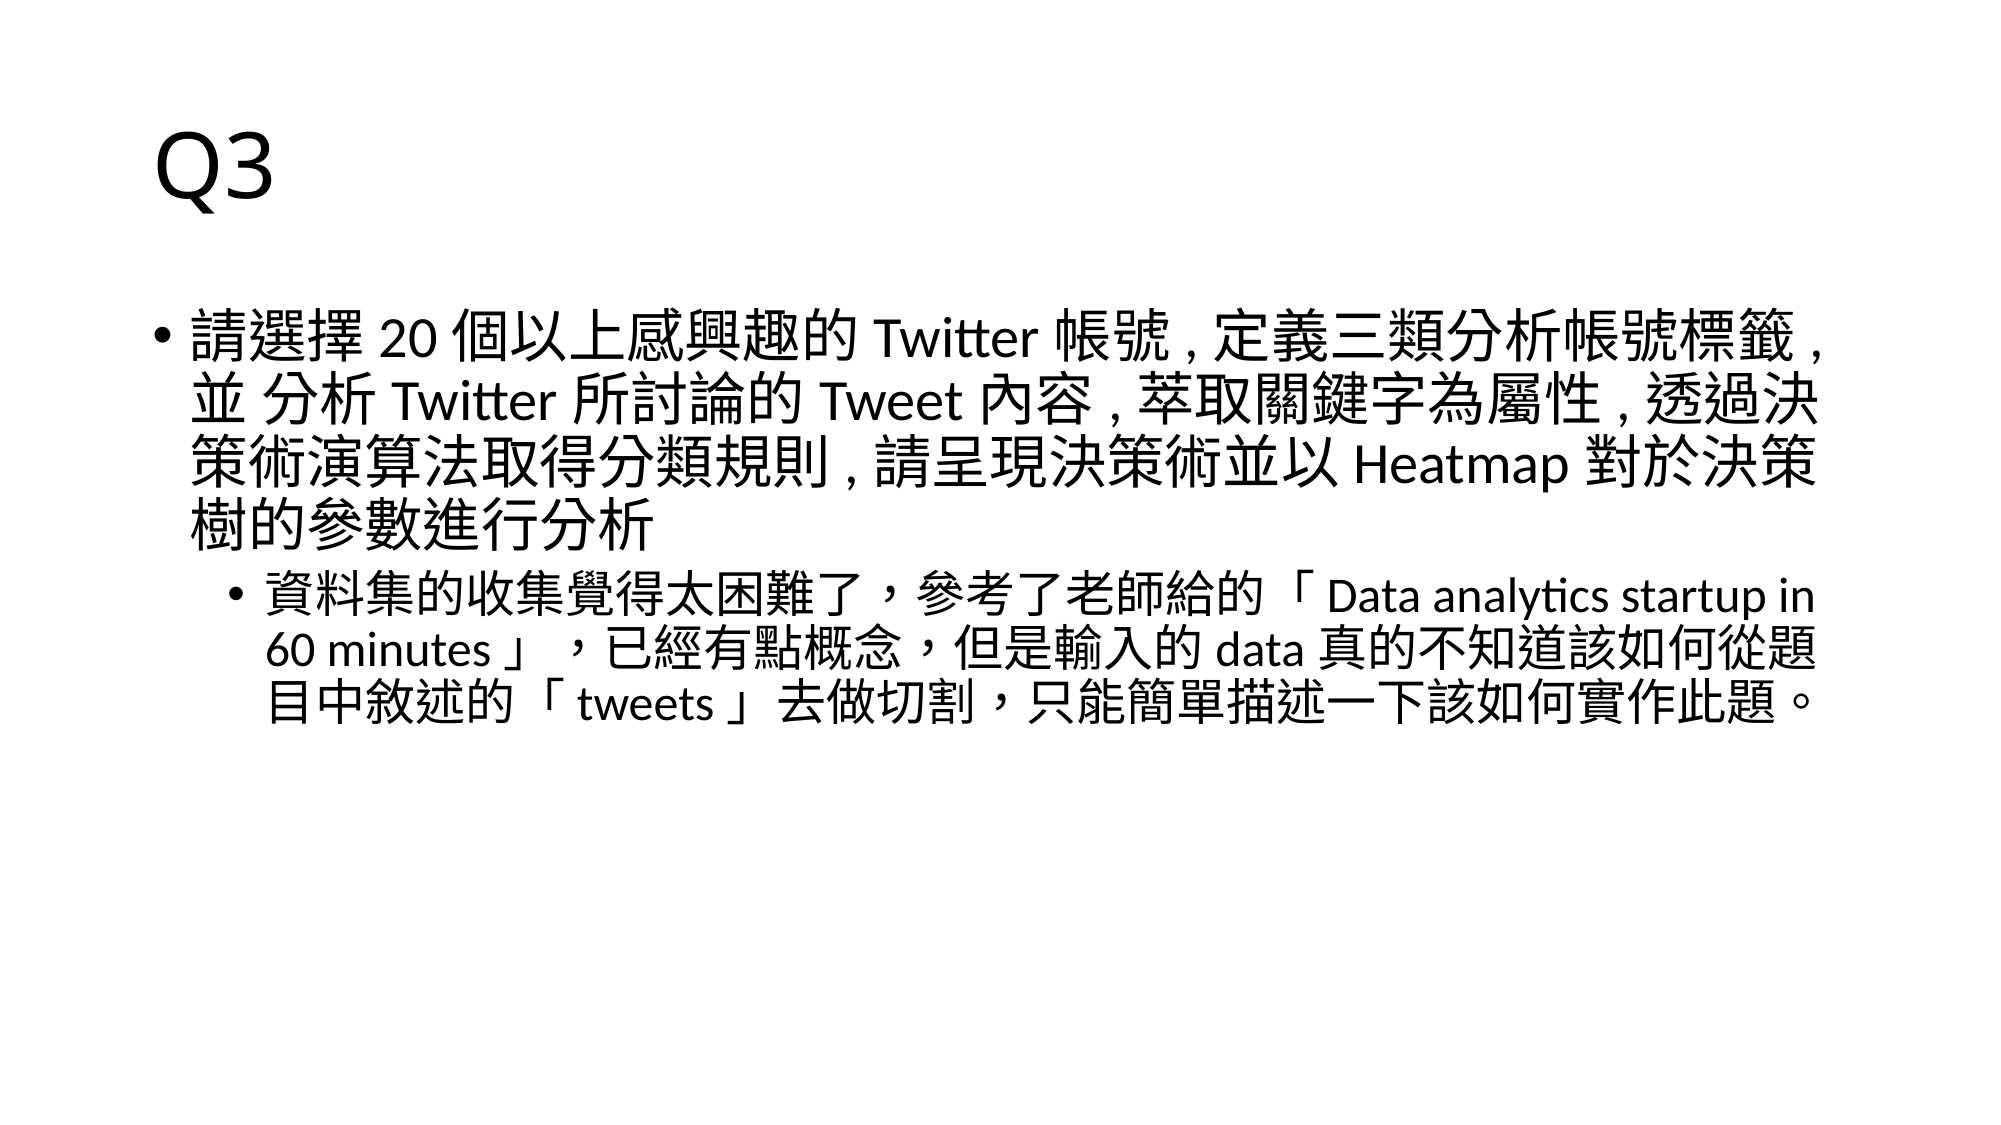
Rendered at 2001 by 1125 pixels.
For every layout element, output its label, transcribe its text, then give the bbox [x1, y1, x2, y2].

title Q3 [137, 59, 1863, 278]
list 請選擇20個以上感興趣的Twitter帳號,定義三類分析帳號標籤,並 分析Twitter所討論的Tweet內容,萃取關鍵字為屬性,透過決策術演算法取得分類規則,請呈現決策術並以Heatmap對於決策樹的參數進行分析 資料集的收集覺得太困難了，參考了老師給的「Data analytics startup in 60 minutes」，已經有點概念，但是輸入的data真的不知道該如何從題目中敘述的「tweets」去做切割，只能簡單描述一下該如何實作此題。 [137, 299, 1863, 1014]
